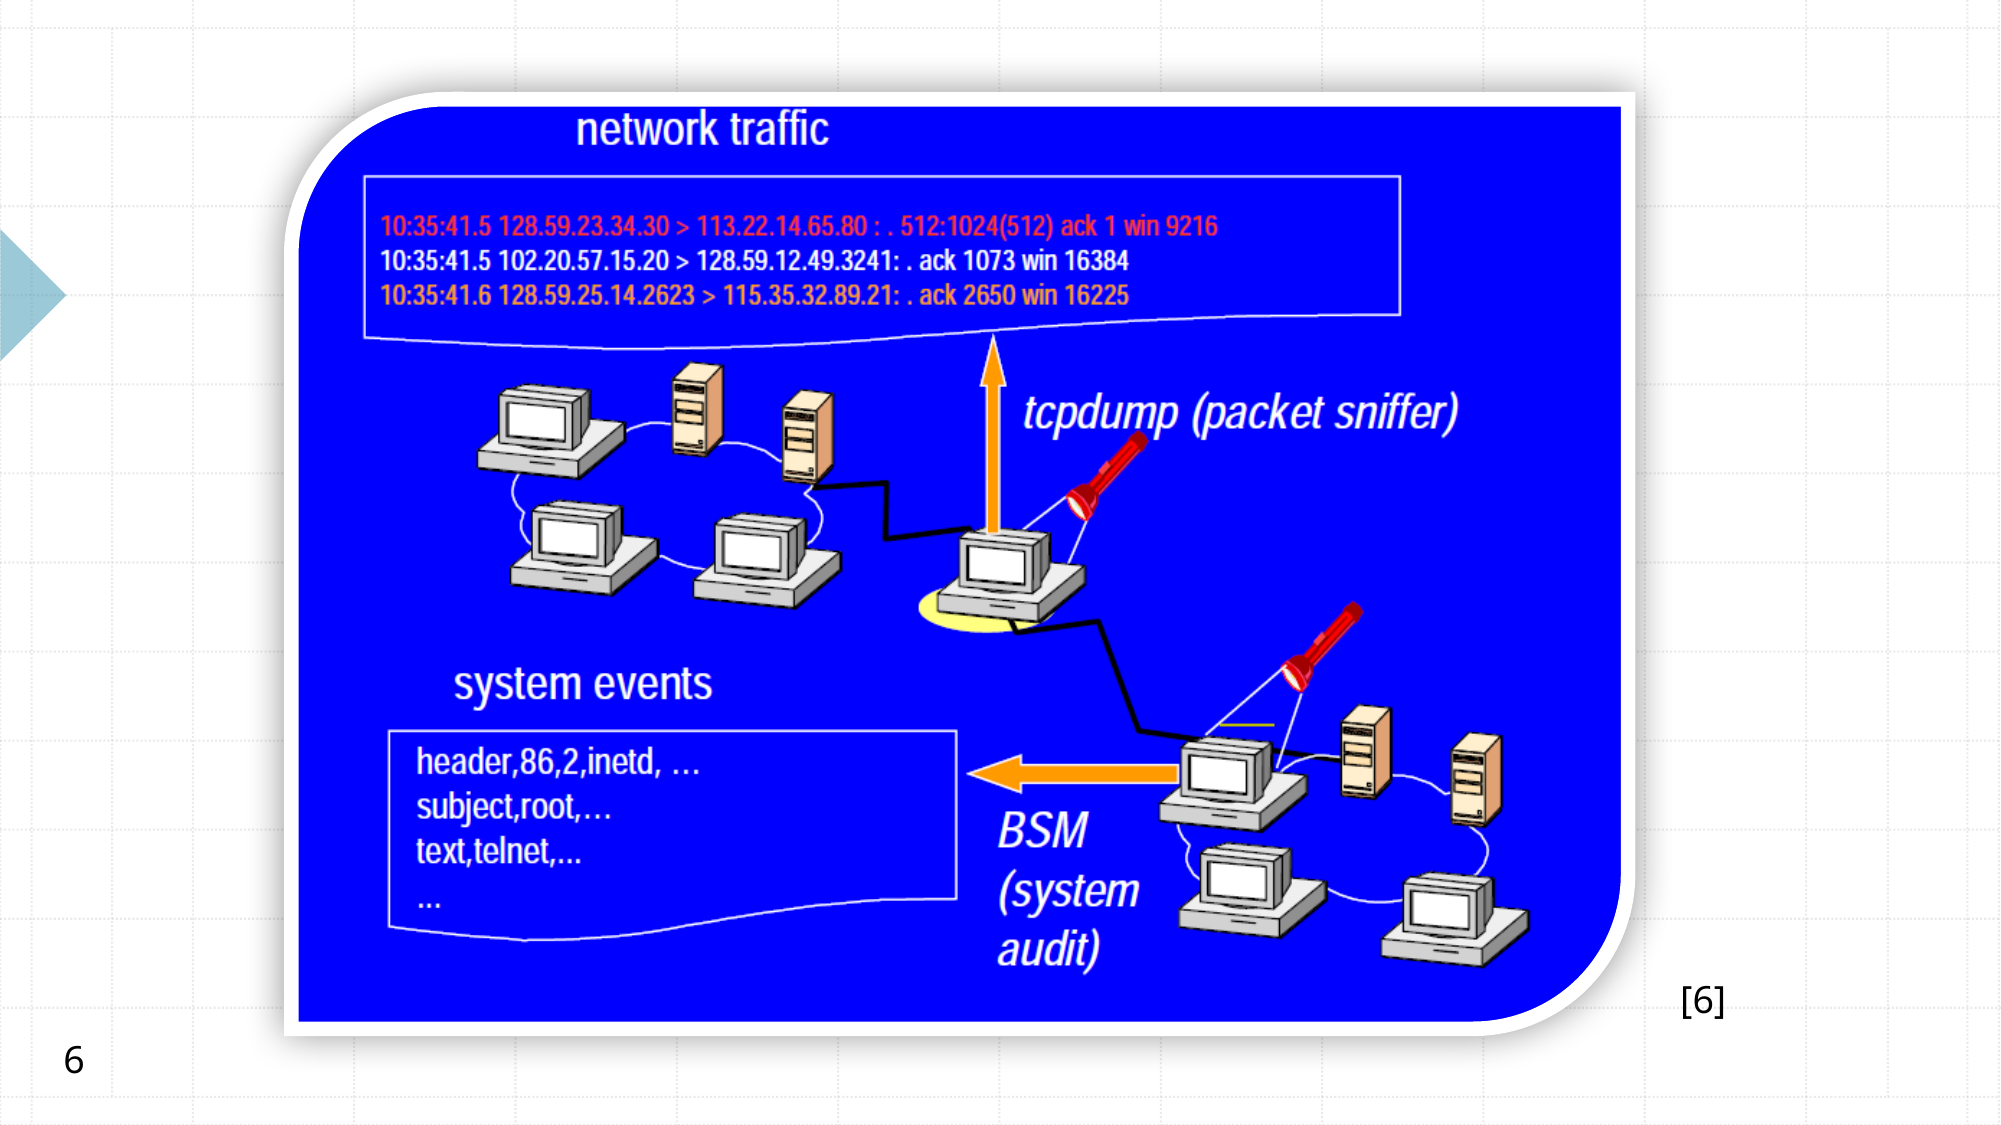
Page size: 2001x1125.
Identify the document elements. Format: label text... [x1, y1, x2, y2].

text_box [6] [1665, 968, 1794, 1028]
picture [291, 99, 1629, 1029]
text_box 6 [48, 1028, 114, 1089]
